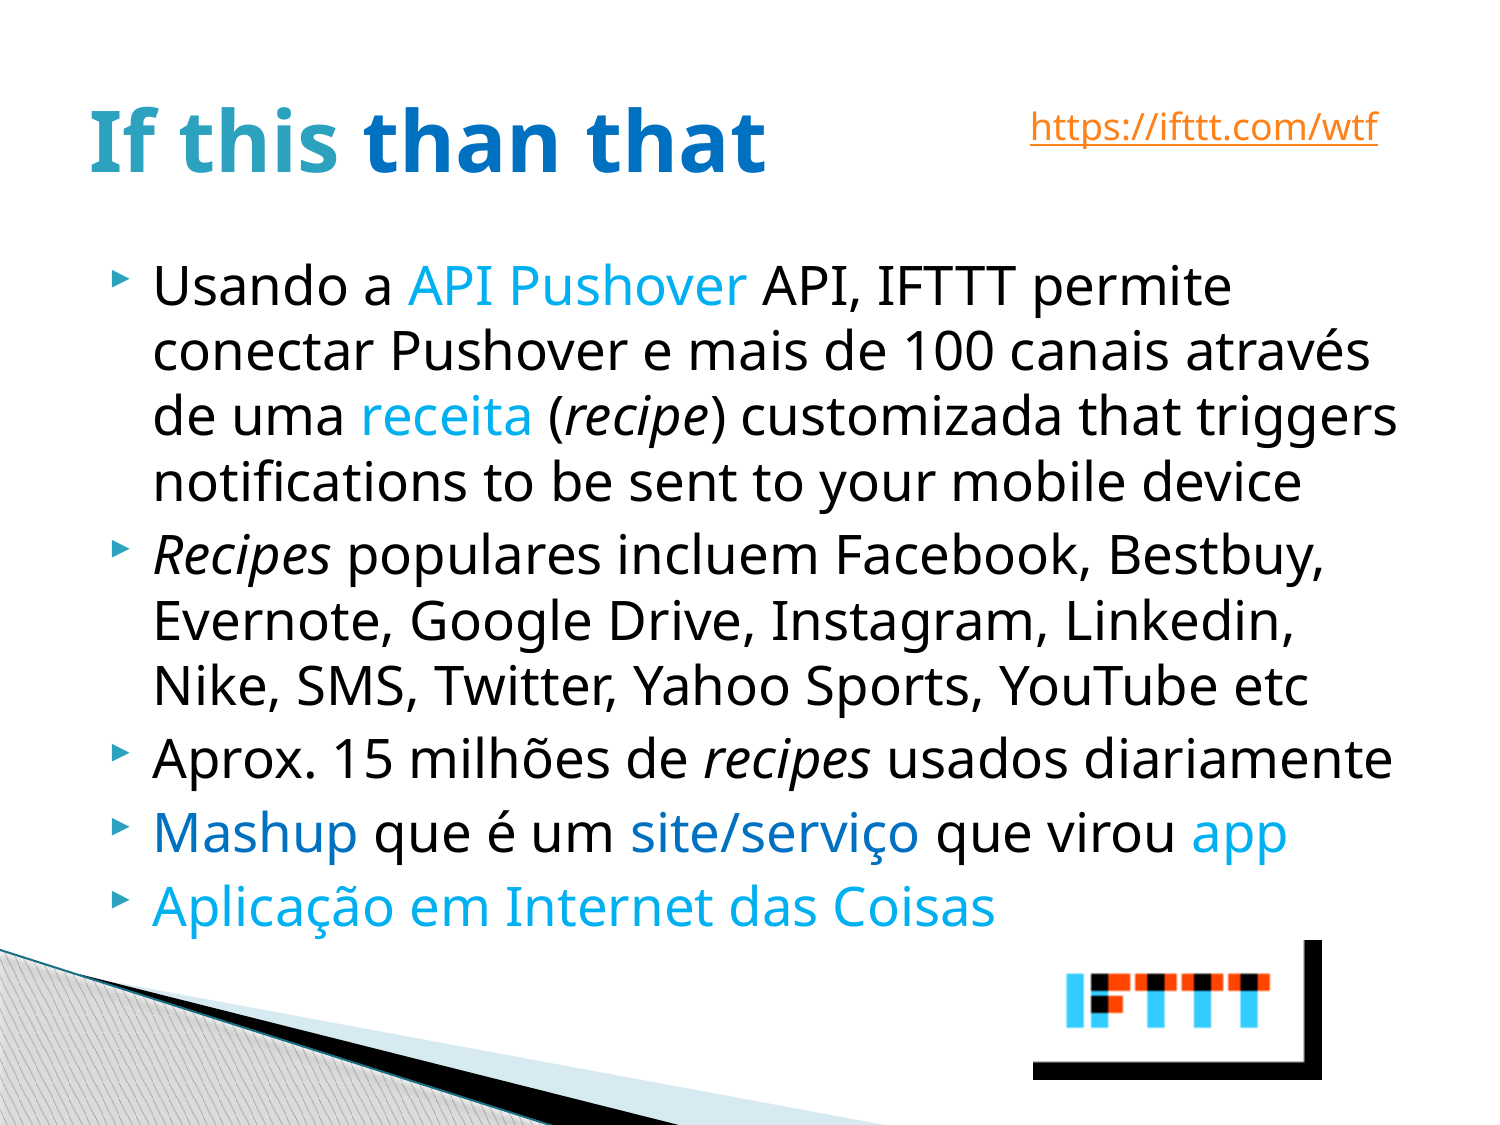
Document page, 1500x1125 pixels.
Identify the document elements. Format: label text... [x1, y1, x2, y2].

text_box https://ifttt.com/wtf [1015, 95, 1393, 207]
list Usando a API Pushover API, IFTTT permite conectar Pushover e mais de 100 canais através de uma receita (recipe) customizada that triggers notifications to be sent to your mobile device Recipes populares incluem Facebook, Bestbuy, Evernote, Google Drive, Instagram, Linkedin, Nike, SMS, Twitter, Yahoo Sports, YouTube etc Aprox. 15 milhões de recipes usados diariamente Mashup que é um site/serviço que virou app Aplicação em Internet das Coisas [75, 243, 1425, 986]
picture [1033, 940, 1322, 1080]
title If this than that [75, 45, 1425, 233]
